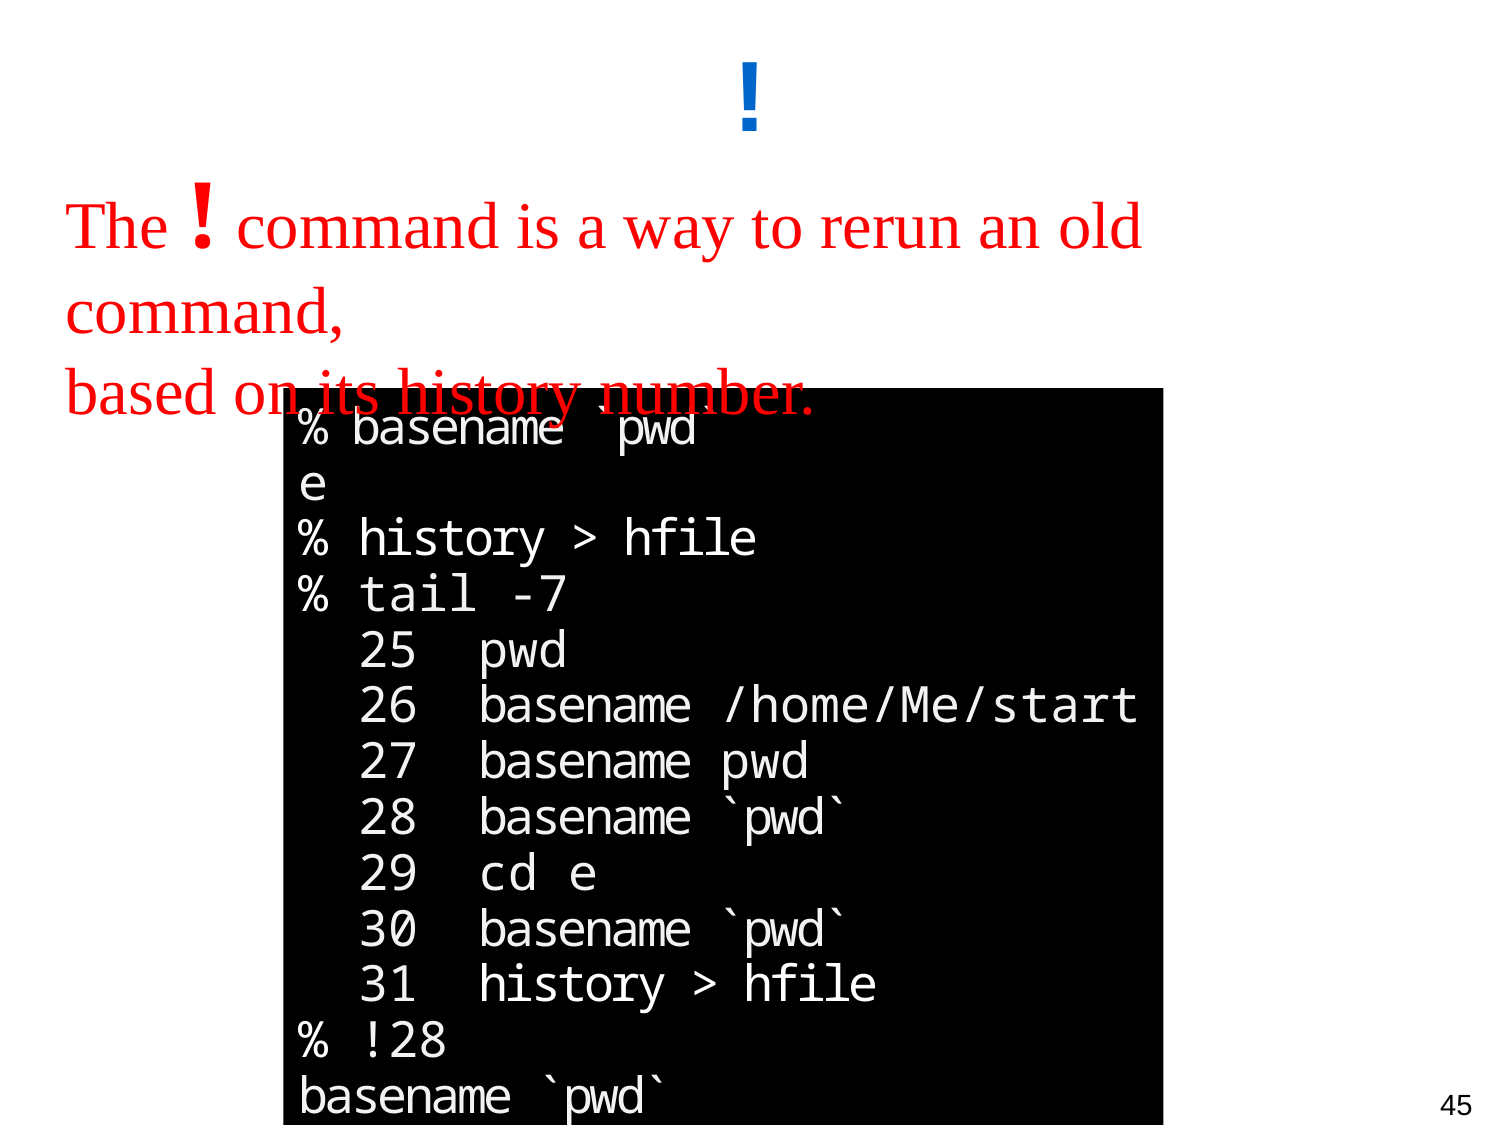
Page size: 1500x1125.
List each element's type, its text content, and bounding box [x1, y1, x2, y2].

text_box 45 [1399, 1078, 1488, 1125]
title ! [74, 0, 1426, 148]
list The ! command is a way to rerun an old command, based on its history number. [49, 148, 1451, 670]
text_box % basename `pwd` e % history > hfile % tail -7 25 pwd 26 basename /home/Me/start 27 basename pwd 28 basename `pwd` 29 cd e 30 basename `pwd` 31 history > hfile % !28 basename `pwd` [283, 670, 1164, 1125]
